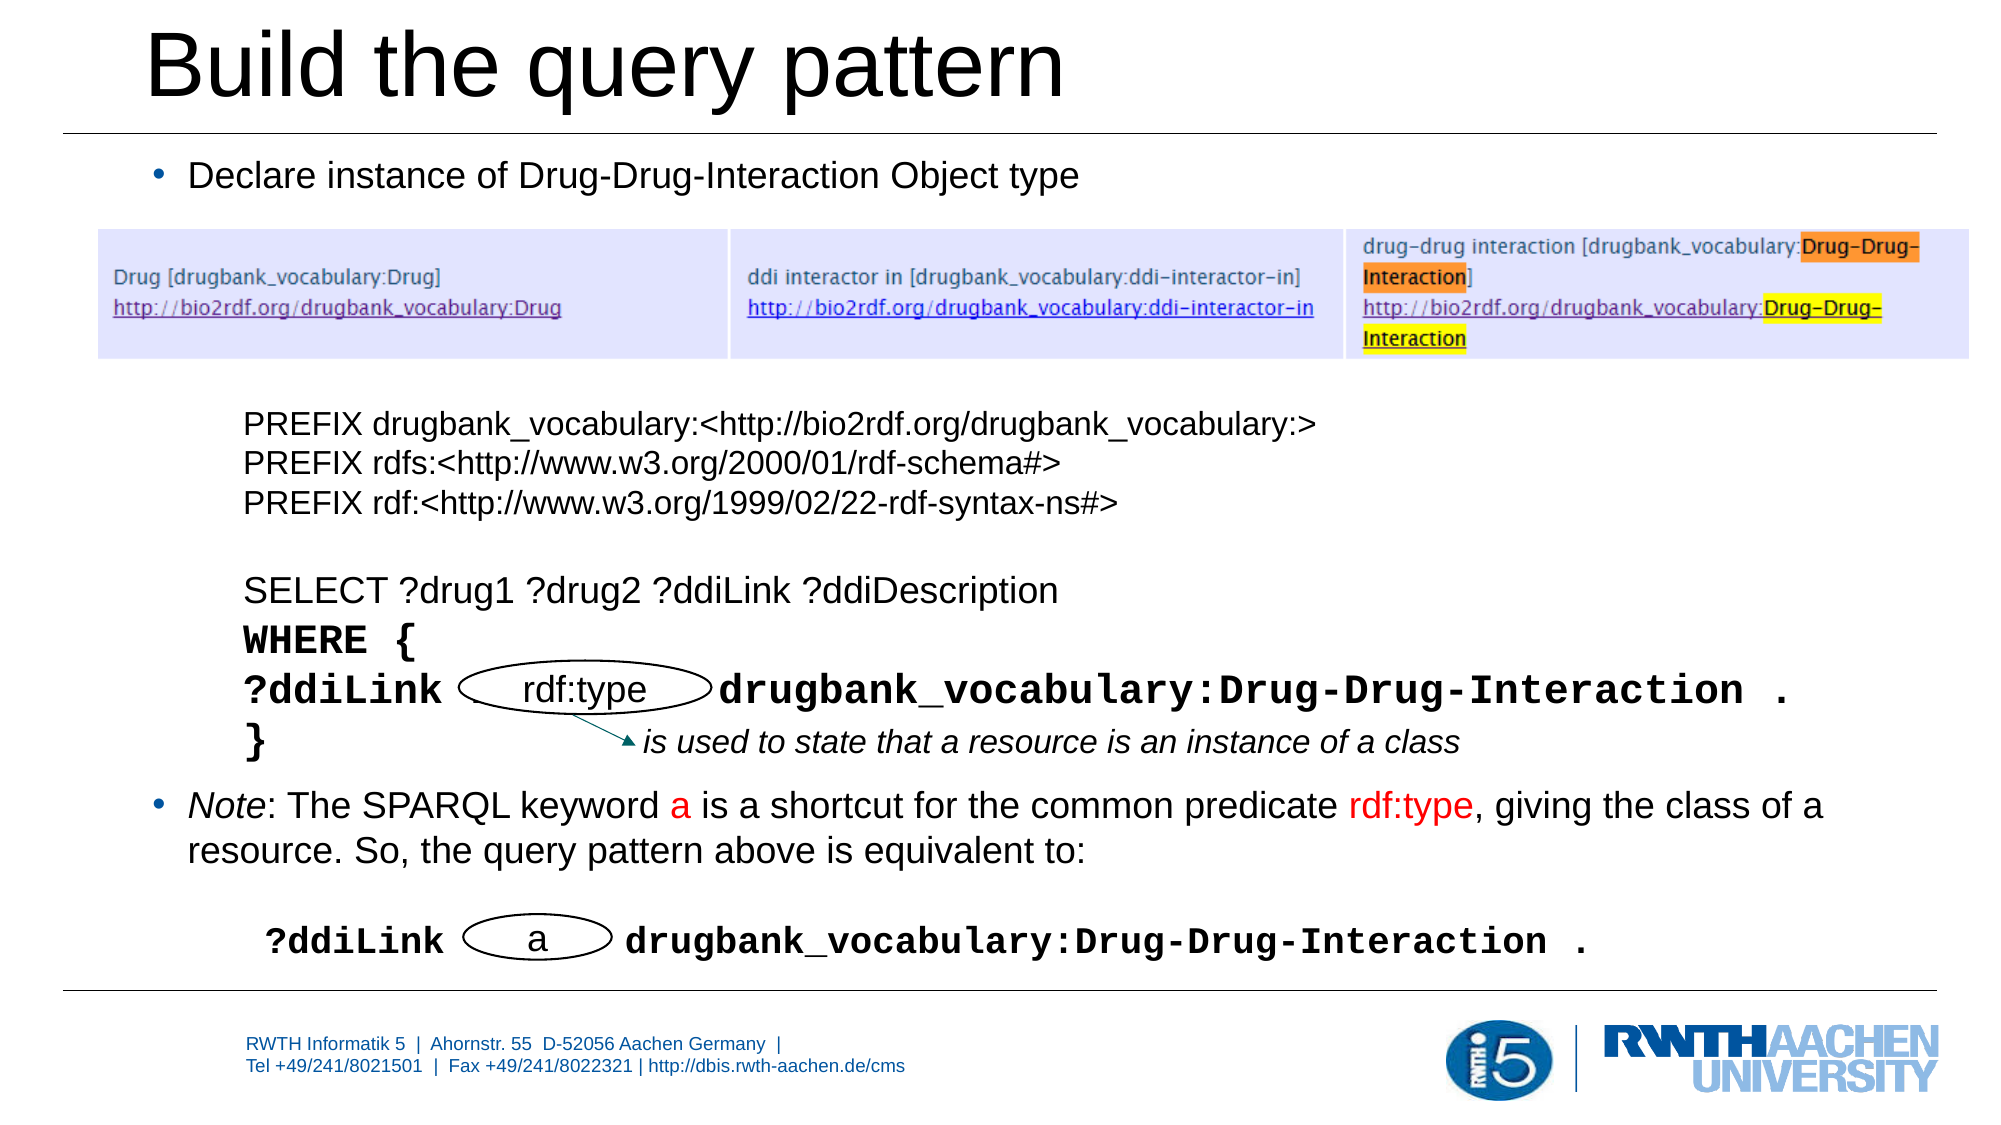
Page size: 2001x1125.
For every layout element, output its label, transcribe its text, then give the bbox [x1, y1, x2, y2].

picture [1446, 1020, 1554, 1101]
text_box PREFIX drugbank_vocabulary:<http://bio2rdf.org/drugbank_vocabulary:> PREFIX rdfs:<http://www.w3.org/2000/01/rdf-schema#> PREFIX rdf:<http://www.w3.org/1999/02/22-rdf-syntax-ns#> SELECT ?drug1 ?drug2 ?ddiLink ?ddiDescription WHERE { ?ddiLink rdf:type drugbank_vocabulary:Drug-Drug-Interaction . } is used to state that a resource is an instance of a class [228, 394, 1839, 819]
picture [98, 229, 1969, 362]
text_box a [462, 913, 613, 961]
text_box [572, 714, 636, 746]
text_box rdf:type [457, 659, 713, 715]
picture [1560, 991, 1966, 1125]
list Declare instance of Drug-Drug-Interaction Object type Note: The SPARQL keyword a is a shortcut for the common predicate rdf:type, giving the class of a resource. So, the query pattern above is equivalent to: ?ddiLink drugbank_vocabulary:Drug-Drug-Interaction . [137, 362, 1863, 1014]
list Declare instance of Drug-Drug-Interaction Object type Note: The SPARQL keyword a is a shortcut for the common predicate rdf:type, giving the class of a resource. So, the query pattern above is equivalent to: ?ddiLink drugbank_vocabulary:Drug-Drug-Interaction . [137, 143, 1863, 229]
title Build the query pattern [129, 10, 1855, 228]
